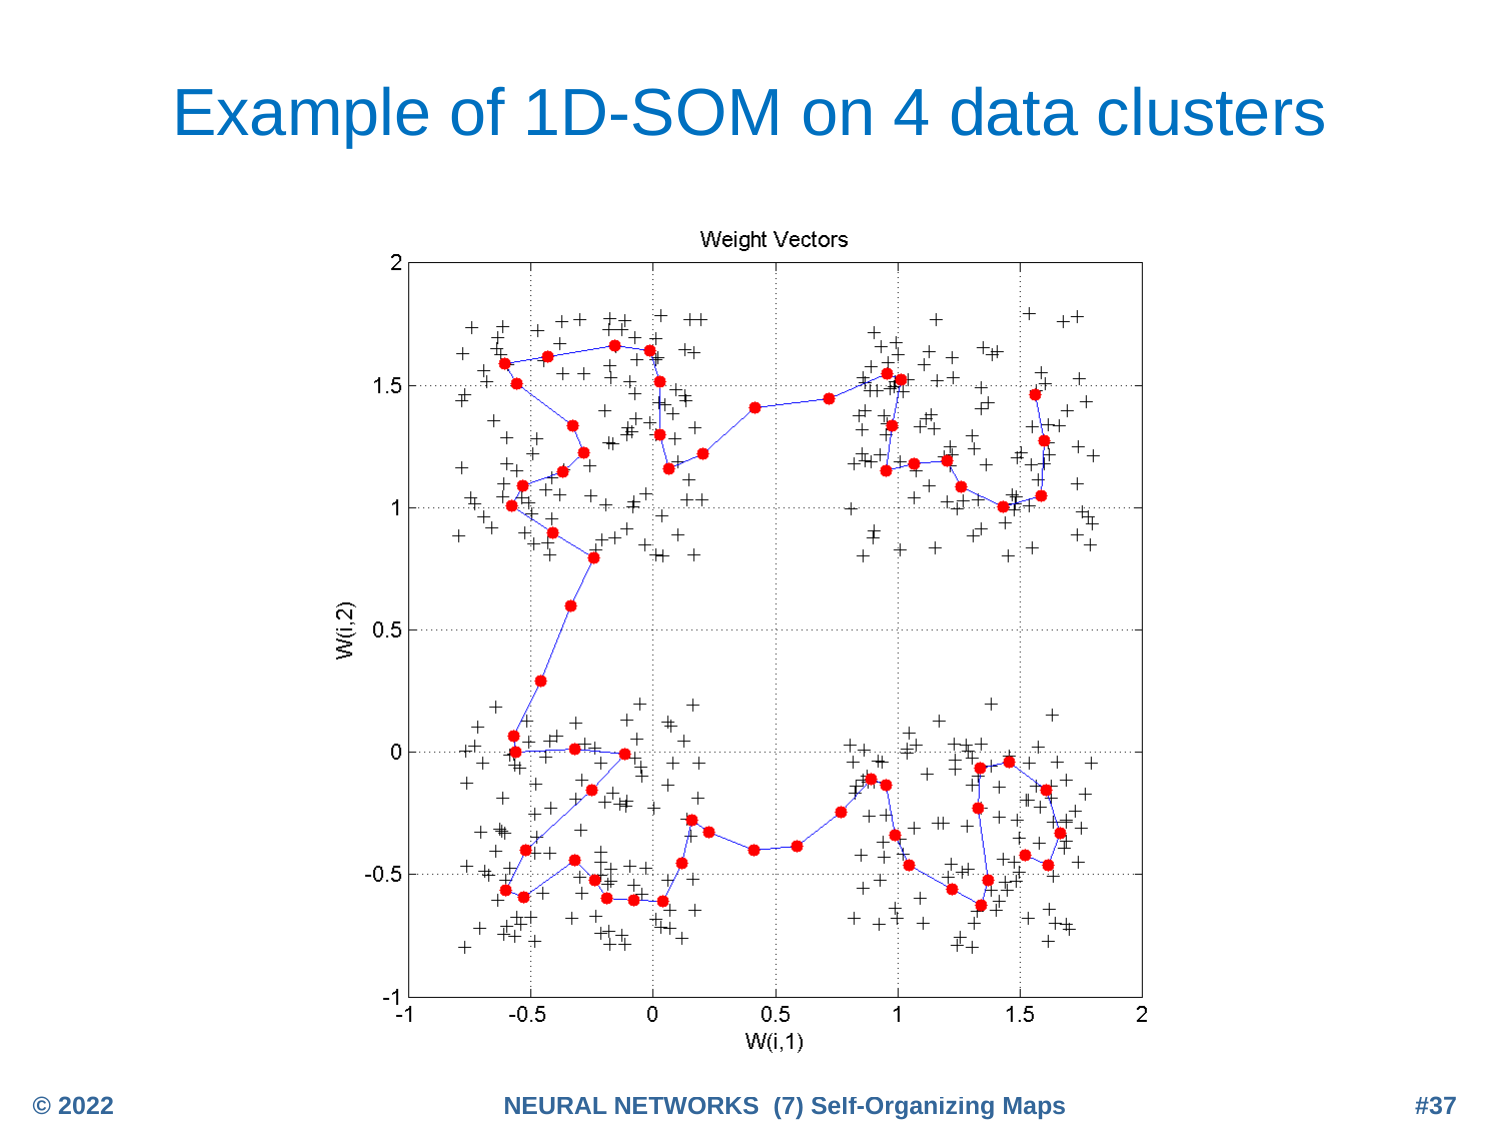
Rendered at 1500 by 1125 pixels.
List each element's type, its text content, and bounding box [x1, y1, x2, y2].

slide_number #37 [1080, 1082, 1473, 1118]
slide_number © 2022 [17, 1082, 371, 1118]
picture [153, 195, 1355, 1097]
title Example of 1D-SOM on 4 data clusters [74, 44, 1426, 173]
footer NEURAL NETWORKS (7) Self-Organizing Maps [371, 1107, 1080, 1118]
